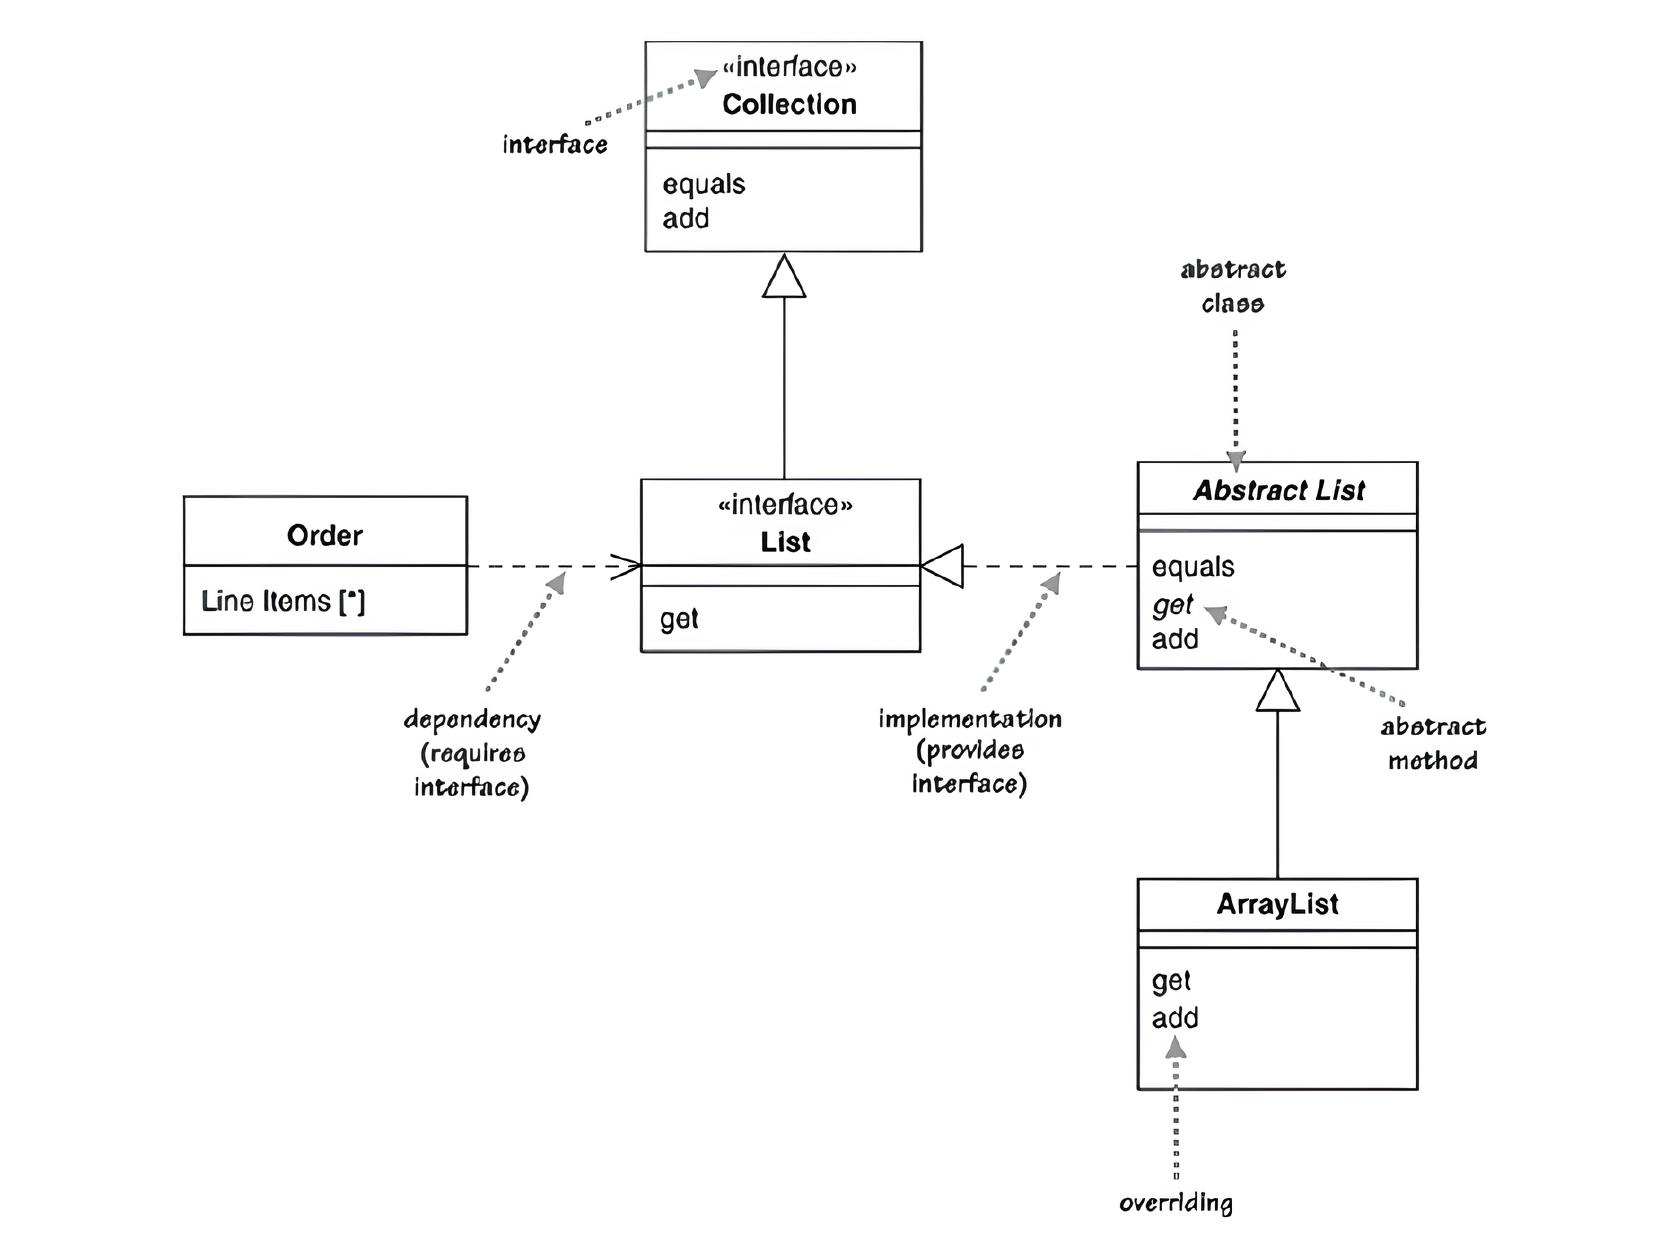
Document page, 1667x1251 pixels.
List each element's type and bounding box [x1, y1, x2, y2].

picture [173, 24, 1494, 1226]
